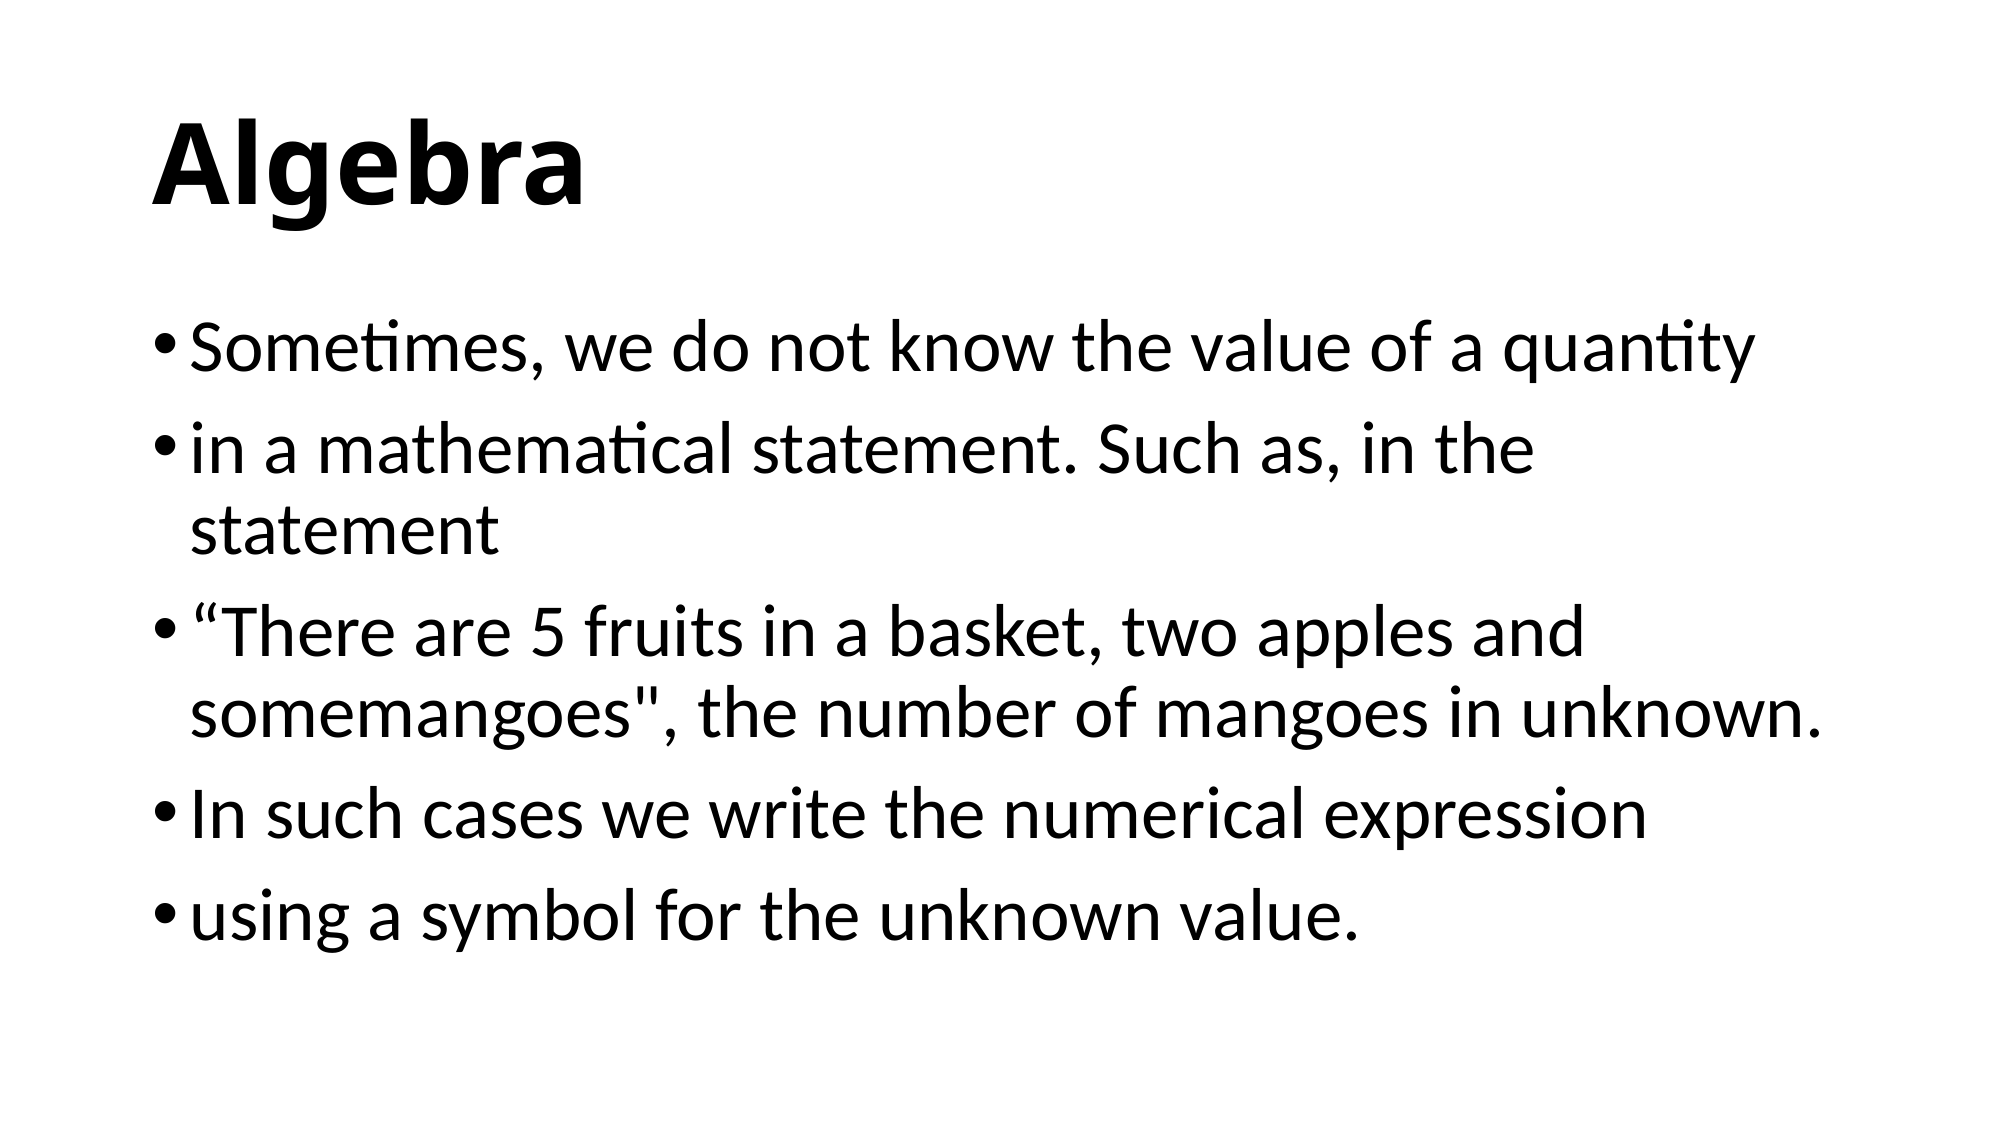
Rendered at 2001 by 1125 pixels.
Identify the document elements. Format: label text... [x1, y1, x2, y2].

title Algebra [137, 59, 1863, 278]
list Sometimes, we do not know the value of a quantity in a mathematical statement. Such as, in the statement “There are 5 fruits in a basket, two apples and somemangoes", the number of mangoes in unknown. In such cases we write the numerical expression using a symbol for the unknown value. [137, 299, 1863, 1014]
